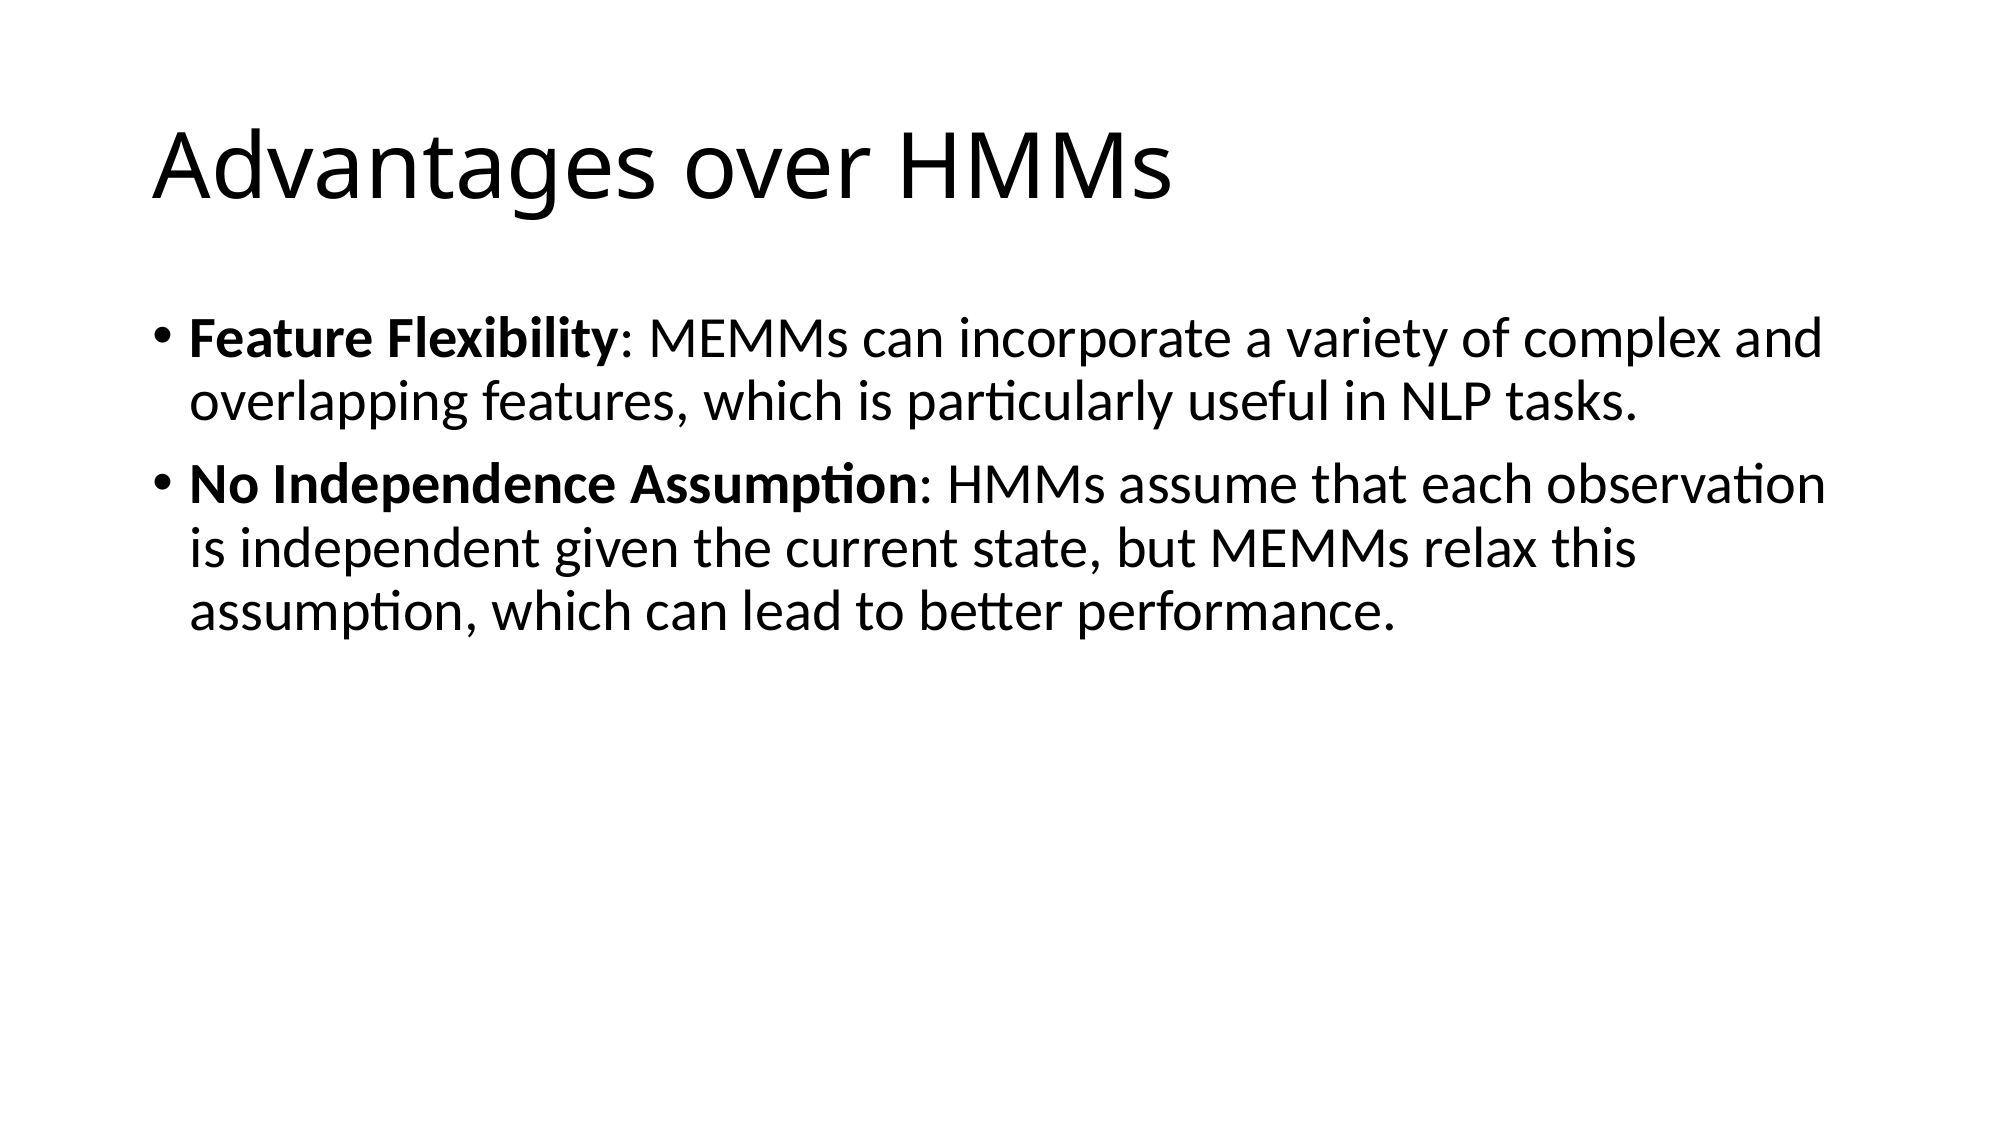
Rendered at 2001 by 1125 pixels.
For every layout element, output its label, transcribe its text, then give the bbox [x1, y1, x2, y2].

title Advantages over HMMs [137, 59, 1863, 278]
list Feature Flexibility: MEMMs can incorporate a variety of complex and overlapping features, which is particularly useful in NLP tasks. No Independence Assumption: HMMs assume that each observation is independent given the current state, but MEMMs relax this assumption, which can lead to better performance. [137, 299, 1863, 1014]
